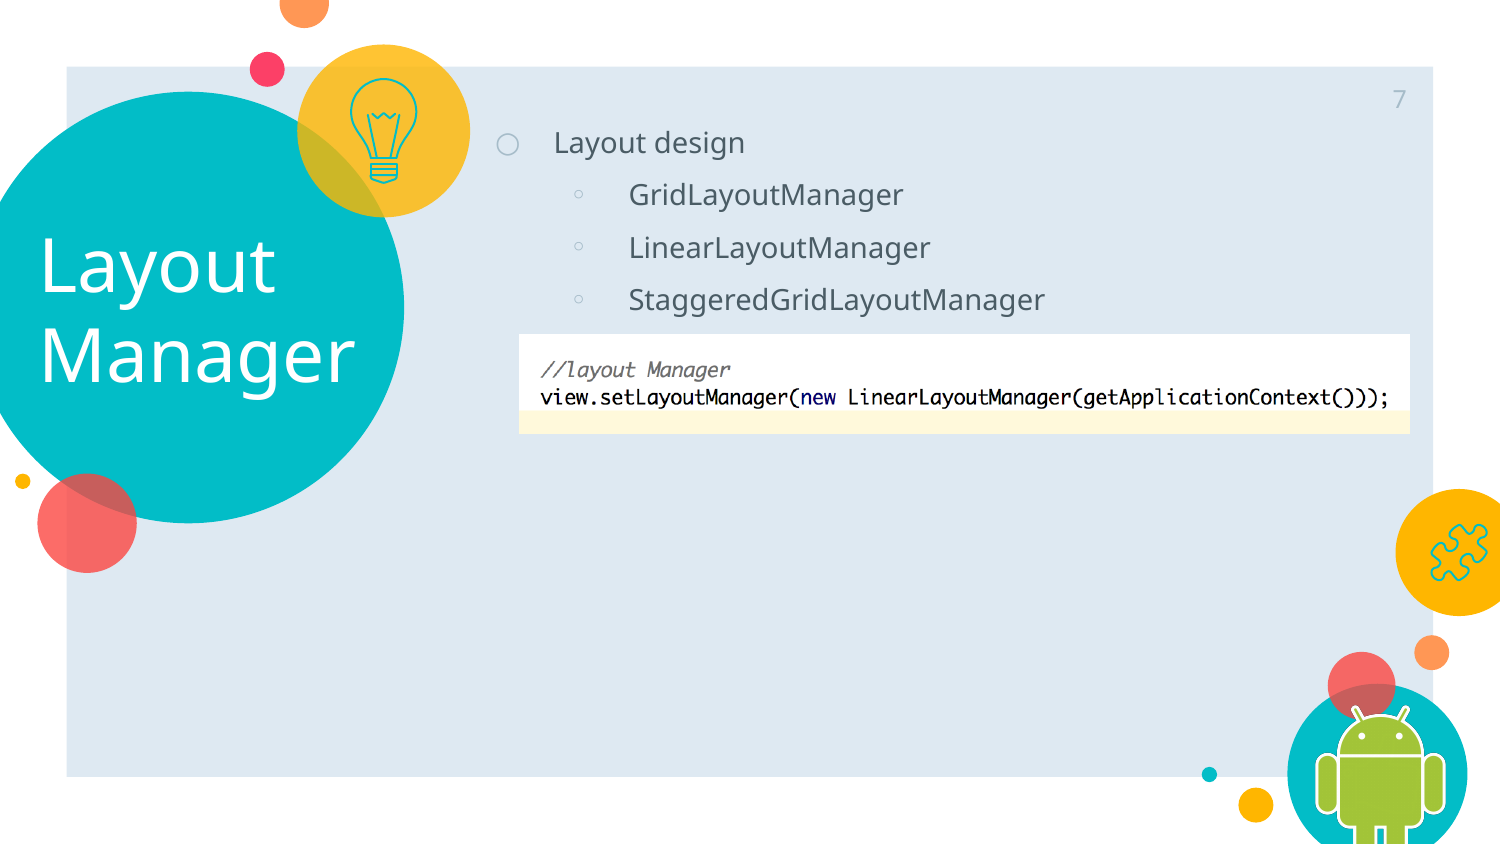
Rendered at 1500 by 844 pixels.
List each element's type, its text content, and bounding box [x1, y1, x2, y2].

list Layout design GridLayoutManager LinearLayoutManager StaggeredGridLayoutManager [463, 91, 1332, 655]
title Layout Manager [23, 91, 375, 524]
picture [1315, 705, 1446, 844]
slide_number 7 [1331, 68, 1422, 134]
picture [519, 333, 1411, 434]
